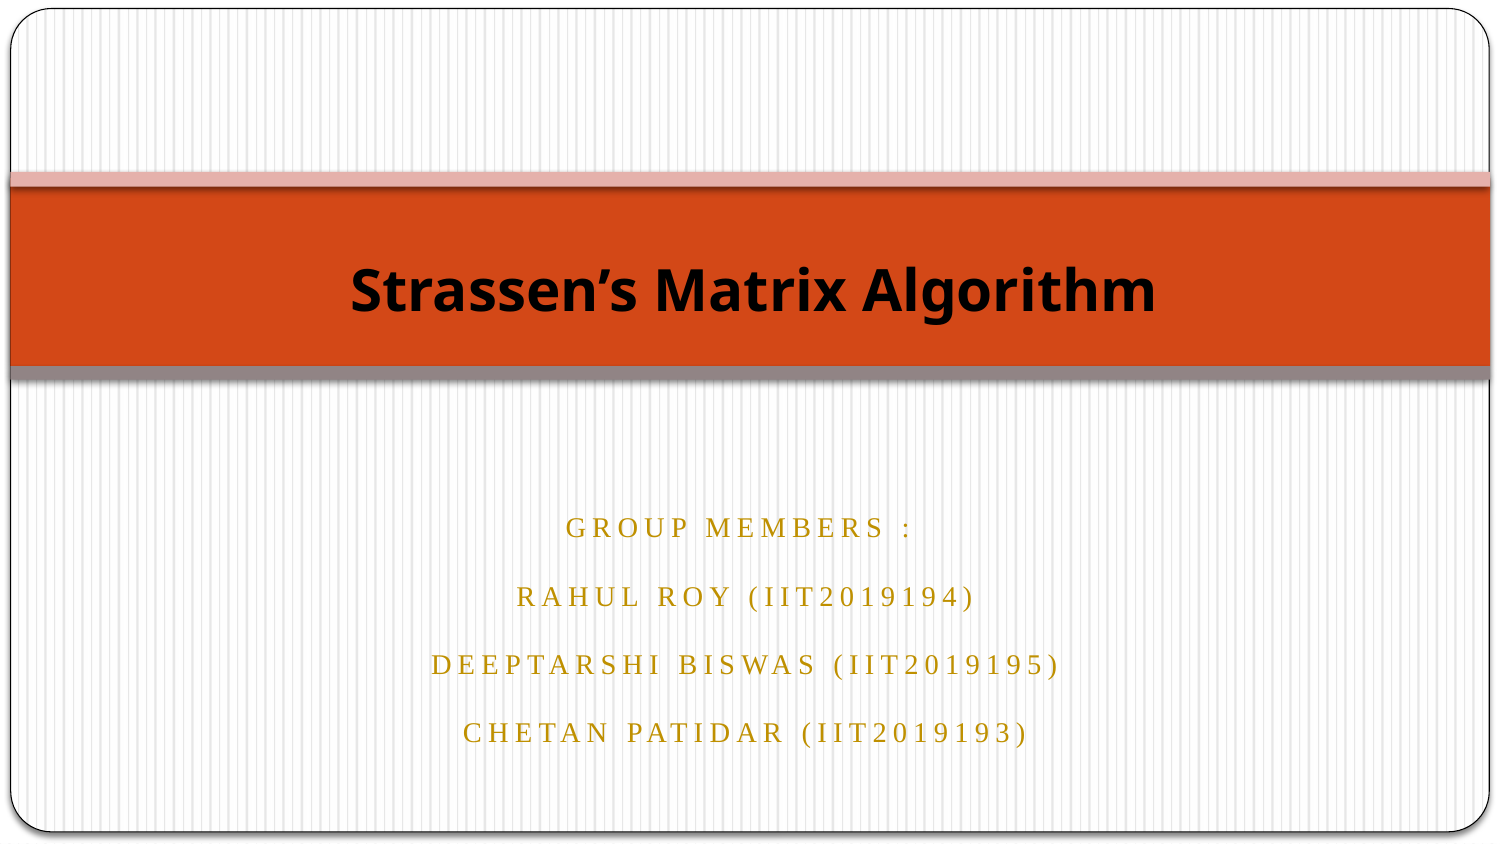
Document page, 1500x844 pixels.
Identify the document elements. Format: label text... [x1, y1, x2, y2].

title Strassen’s Matrix Algorithm [69, 170, 1424, 408]
subtitle GROUP MEMBERS : RAHUL ROY (IIT2019194) DEEPTARSHI BISWAS (IIT2019195) CHETAN PATIDAR (IIT2019193) [67, 459, 1422, 573]
